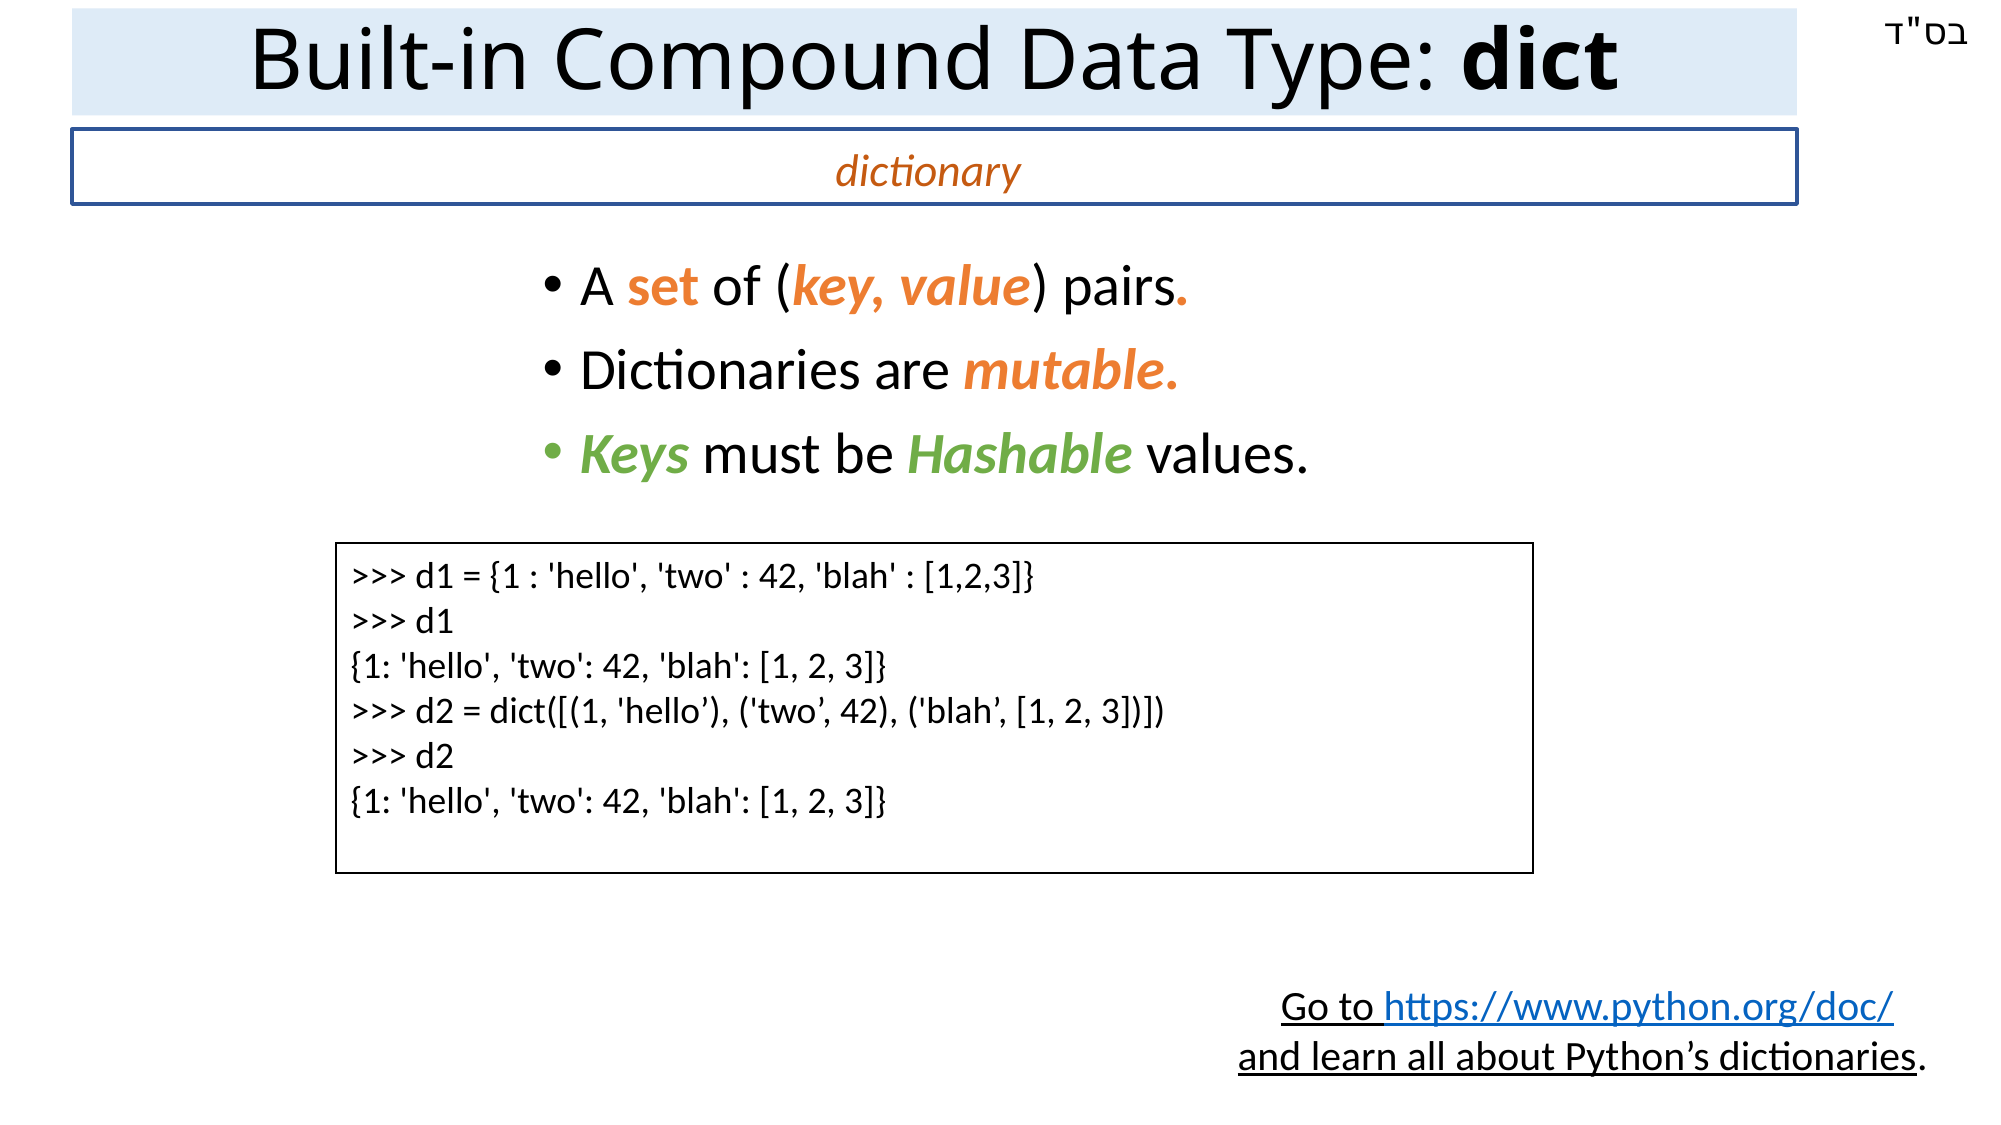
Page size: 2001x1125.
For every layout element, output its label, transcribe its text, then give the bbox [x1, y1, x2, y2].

text_box Go to https://www.python.org/doc/ and learn all about Python’s dictionaries. [1197, 971, 1977, 1087]
text_box A set of (key, value) pairs. Dictionaries are mutable. Keys must be Hashable values. [527, 248, 1566, 544]
text_box >>> d1 = {1 : 'hello', 'two' : 42, 'blah' : [1,2,3]} >>> d1 {1: 'hello', 'two': 42, 'blah': [1, 2, 3]} >>> d2 = dict([(1, 'hello’), ('two’, 42), ('blah’, [1, 2, 3])]) >>> d2 {1: 'hello', 'two': 42, 'blah': [1, 2, 3]} [335, 543, 1534, 873]
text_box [72, 8, 1798, 205]
